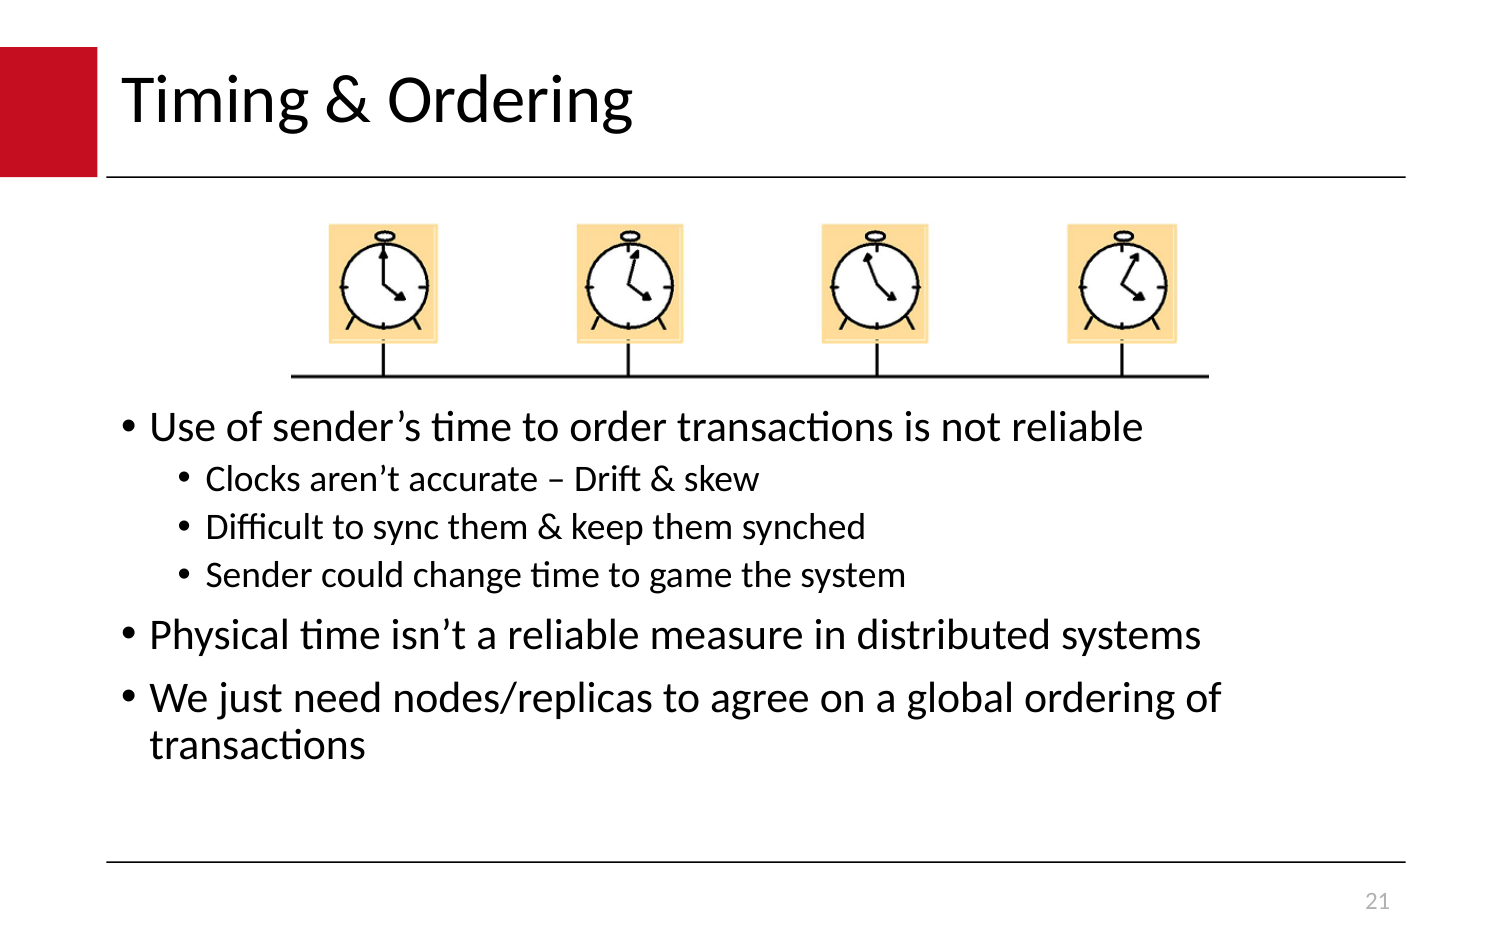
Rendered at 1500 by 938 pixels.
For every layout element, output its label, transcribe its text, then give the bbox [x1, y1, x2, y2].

picture [291, 213, 1209, 385]
list Use of sender’s time to order transactions is not reliable Clocks aren’t accurate – Drift & skew Difficult to sync them & keep them synched Sender could change time to game the system Physical time isn’t a reliable measure in distributed systems We just need nodes/replicas to agree on a global ordering of transactions [106, 396, 1406, 812]
slide_number 21 [1101, 880, 1406, 918]
title Timing & Ordering [106, 47, 1195, 154]
